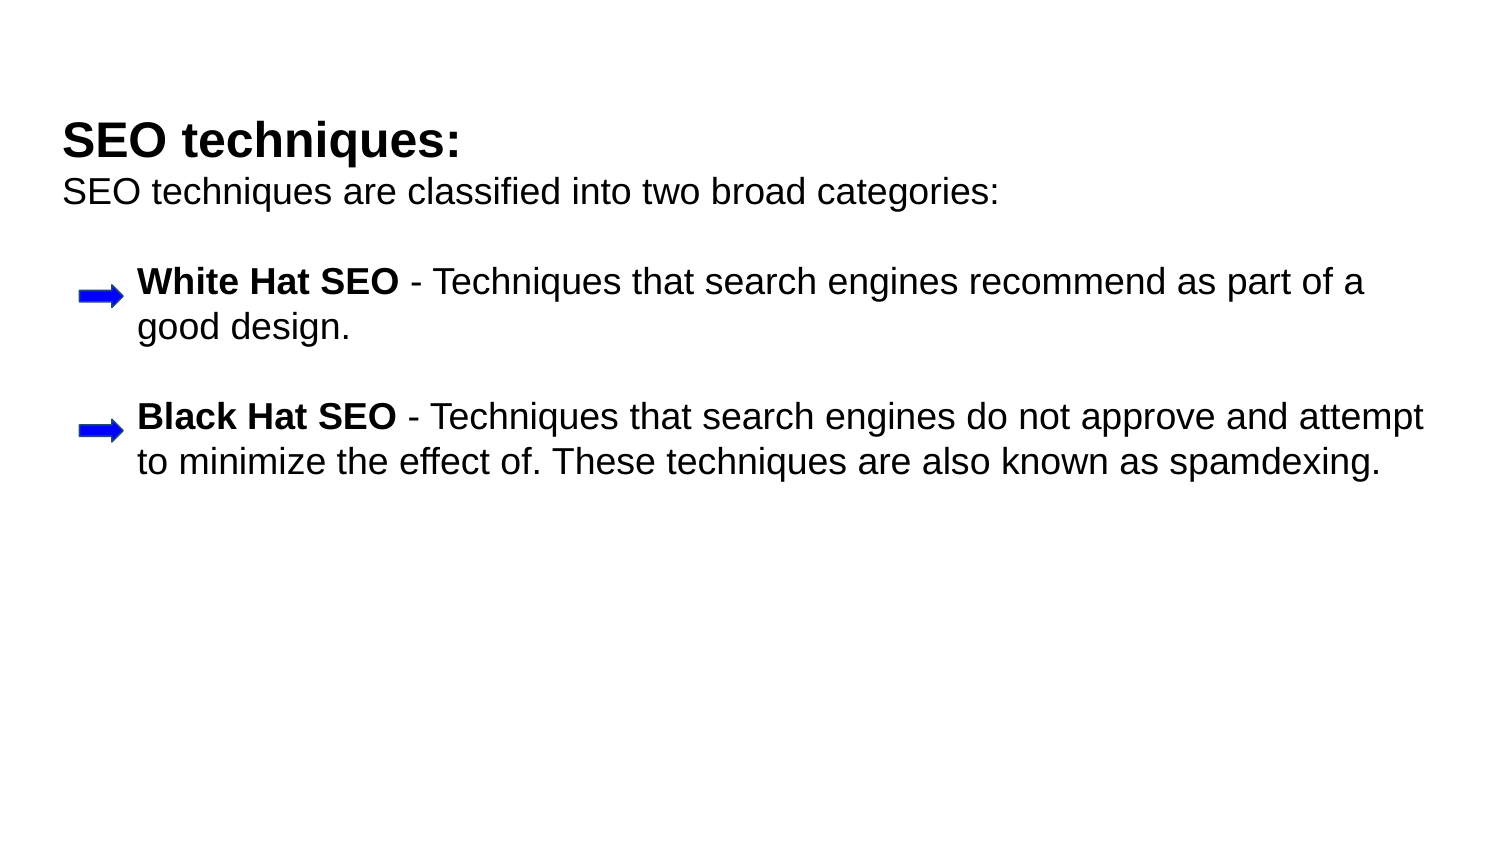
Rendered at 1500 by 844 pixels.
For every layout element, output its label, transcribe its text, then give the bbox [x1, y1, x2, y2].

text_box SEO techniques: SEO techniques are classified into two broad categories: White Hat SEO - Techniques that search engines recommend as part of a good design. Black Hat SEO - Techniques that search engines do not approve and attempt to minimize the effect of. These techniques are also known as spamdexing. [47, 47, 1460, 800]
text_box [79, 284, 124, 308]
text_box [79, 419, 124, 442]
